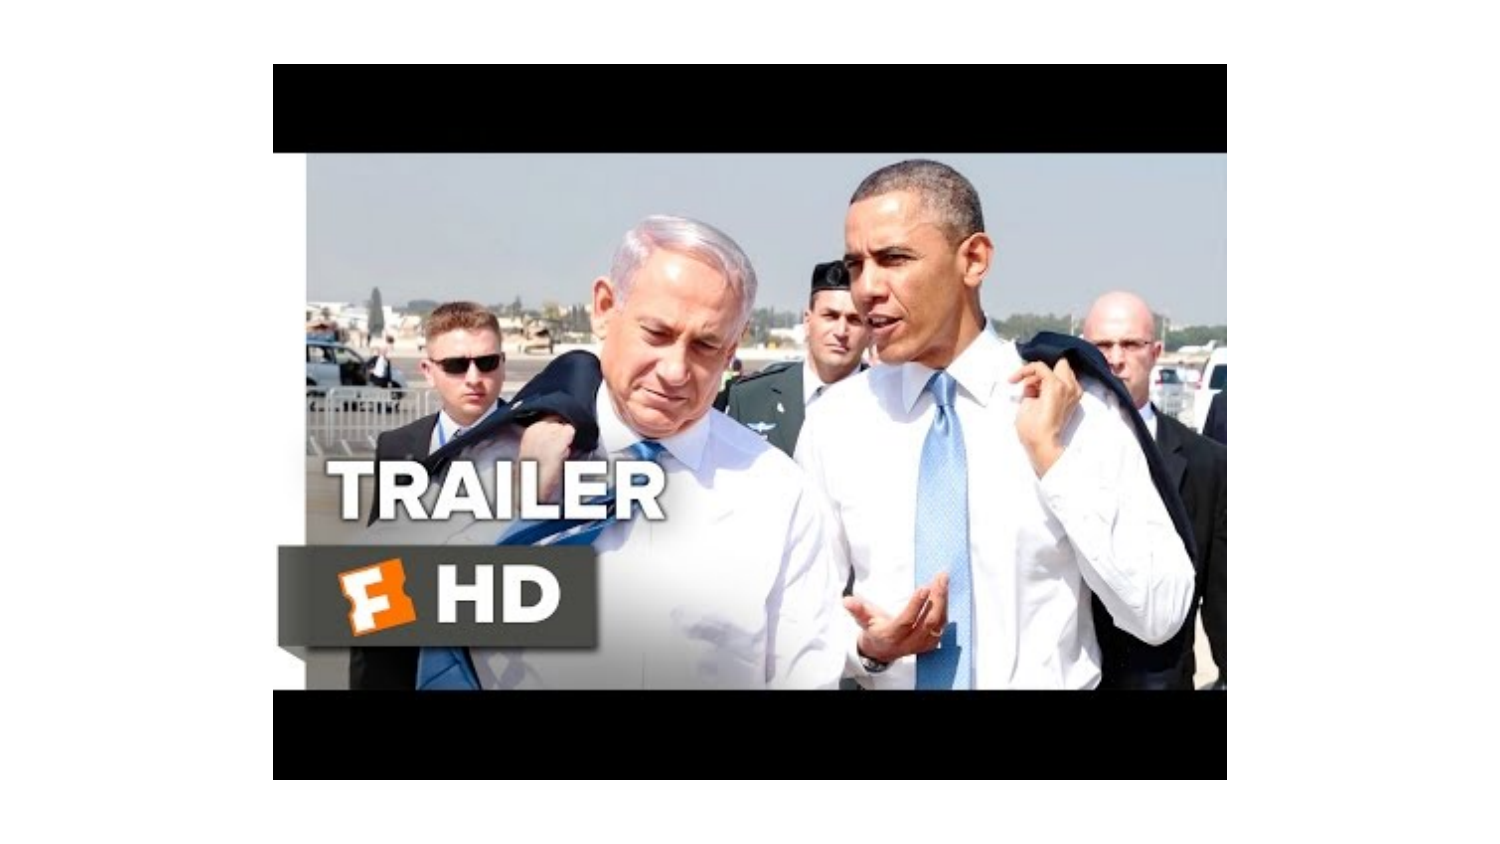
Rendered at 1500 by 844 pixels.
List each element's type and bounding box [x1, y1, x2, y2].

picture [272, 64, 1227, 780]
